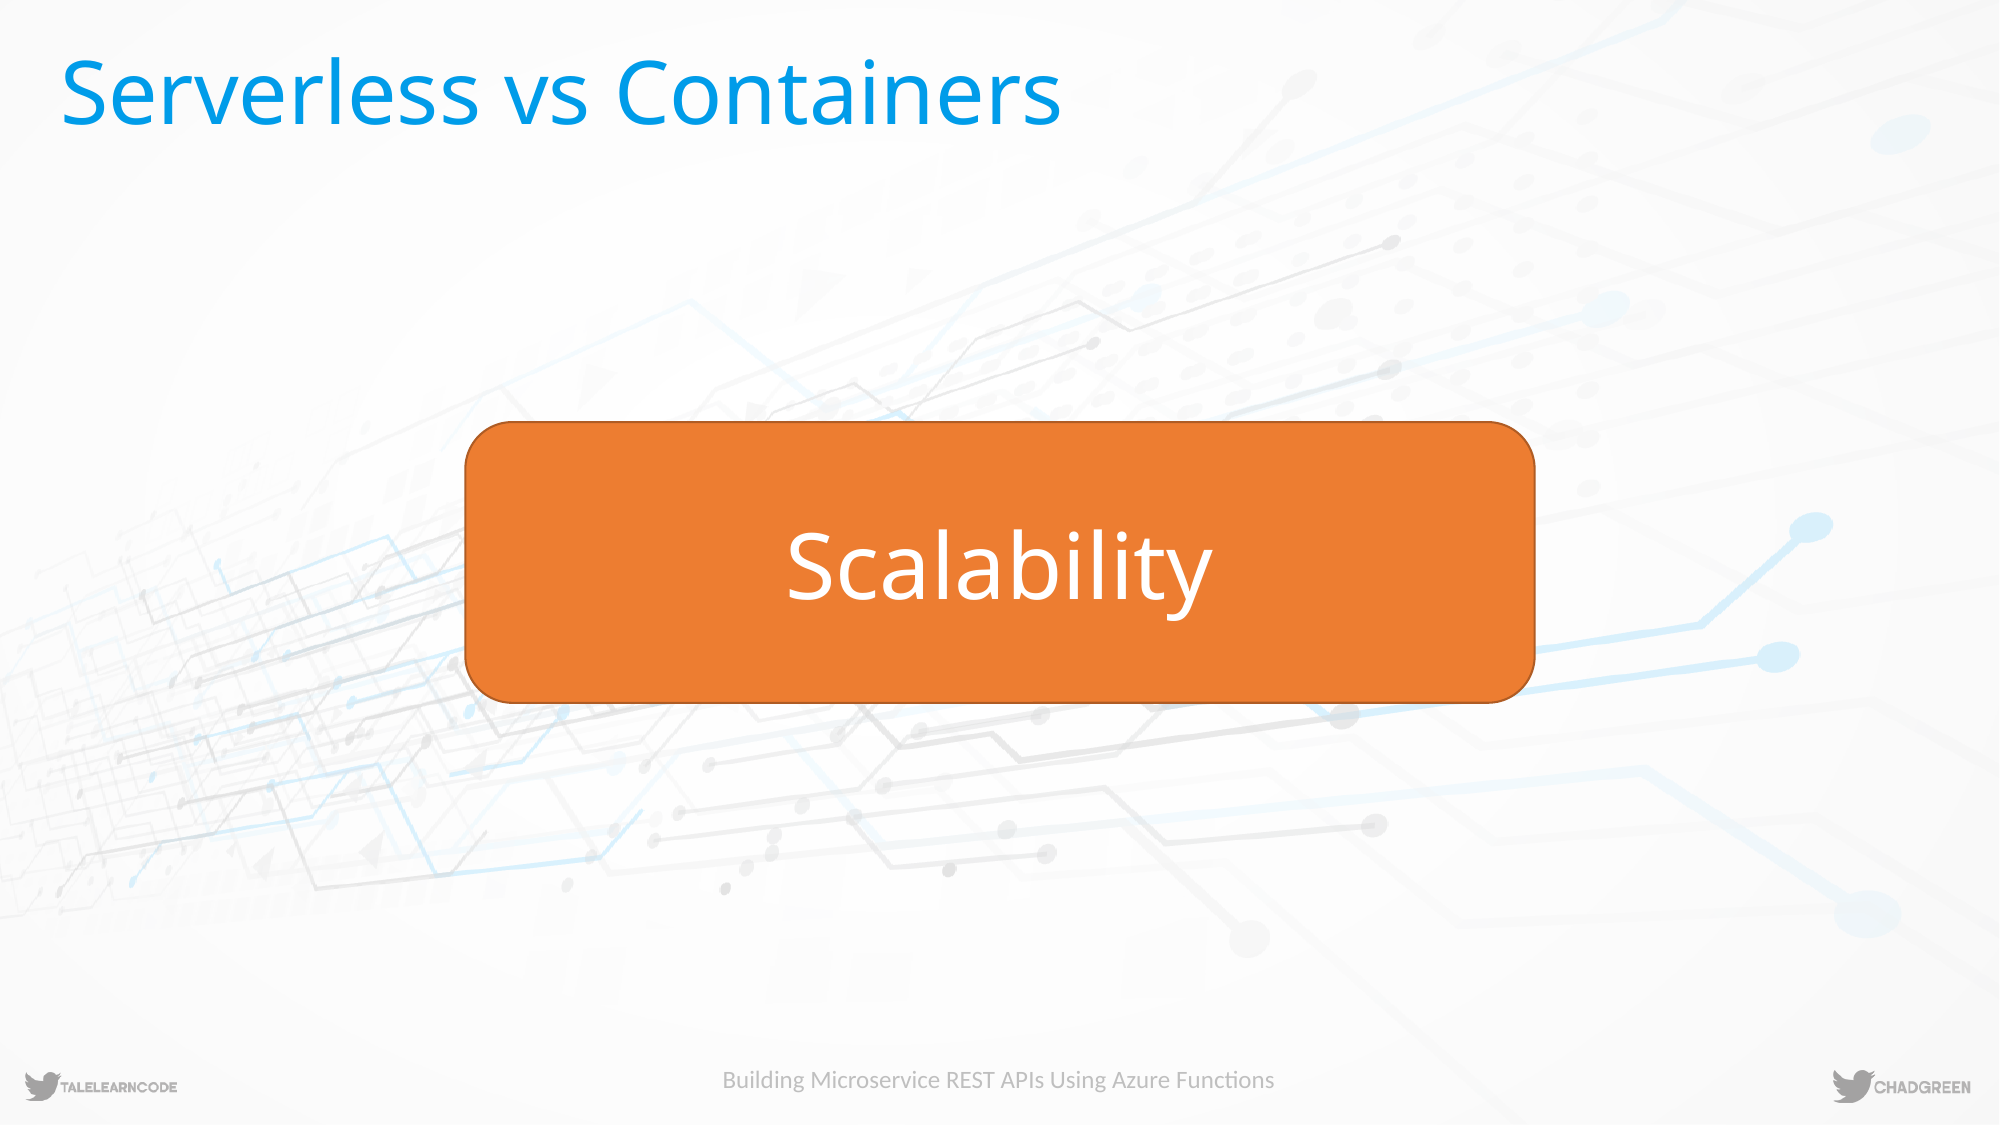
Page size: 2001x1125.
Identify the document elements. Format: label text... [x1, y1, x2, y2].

text_box Scalability [464, 421, 1536, 704]
title Serverless vs Containers [45, 40, 1952, 152]
